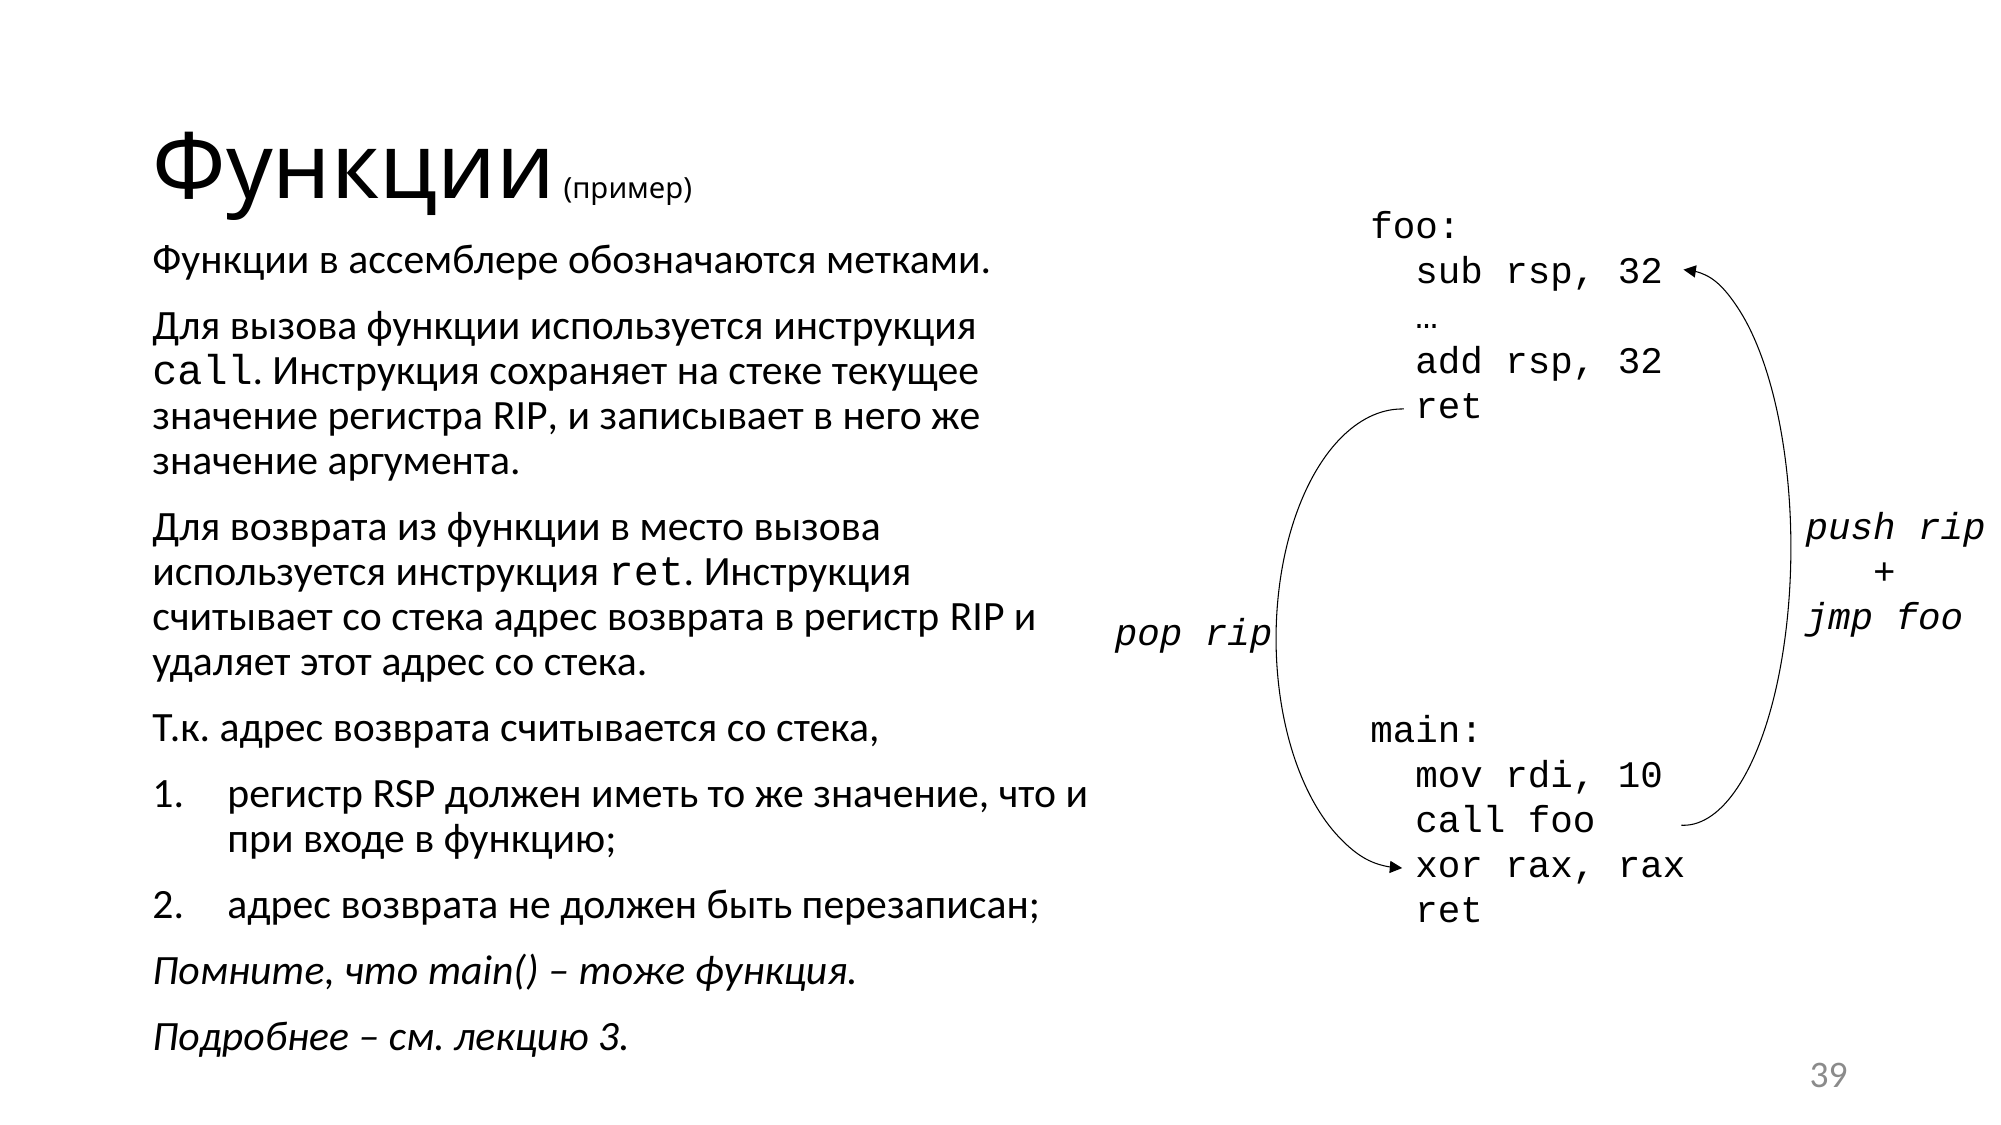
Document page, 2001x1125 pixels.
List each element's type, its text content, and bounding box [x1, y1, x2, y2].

text_box [1681, 265, 1790, 826]
slide_number 39 [1412, 1042, 1863, 1103]
title Функции (пример) [137, 59, 1863, 278]
text_box [1276, 408, 1404, 874]
text_box push rip + jmp foo [1790, 494, 2000, 645]
text_box main: mov rdi, 10 call foo xor rax, rax ret [1355, 698, 1892, 938]
list Функции в ассемблере обозначаются метками. Для вызова функции используется инструкция call. Инструкция сохраняет на стеке текущее значение регистра RIP, и записывает в него же значение аргумента. Для возврата из функции в место вызова используется инструкция ret. Инструкция считывает со стека адрес возврата в регистр RIP и удаляет этот адрес со стека. Т.к. адрес возврата считывается со стека, регистр RSP должен иметь то же значение, что и при входе в функцию; адрес возврата не должен быть перезаписан; Помните, что main() – тоже функция. Подробнее – см. лекцию 3. [137, 230, 1106, 1114]
text_box pop rip [1099, 600, 1292, 661]
text_box foo: sub rsp, 32 … add rsp, 32 ret [1355, 193, 1892, 434]
